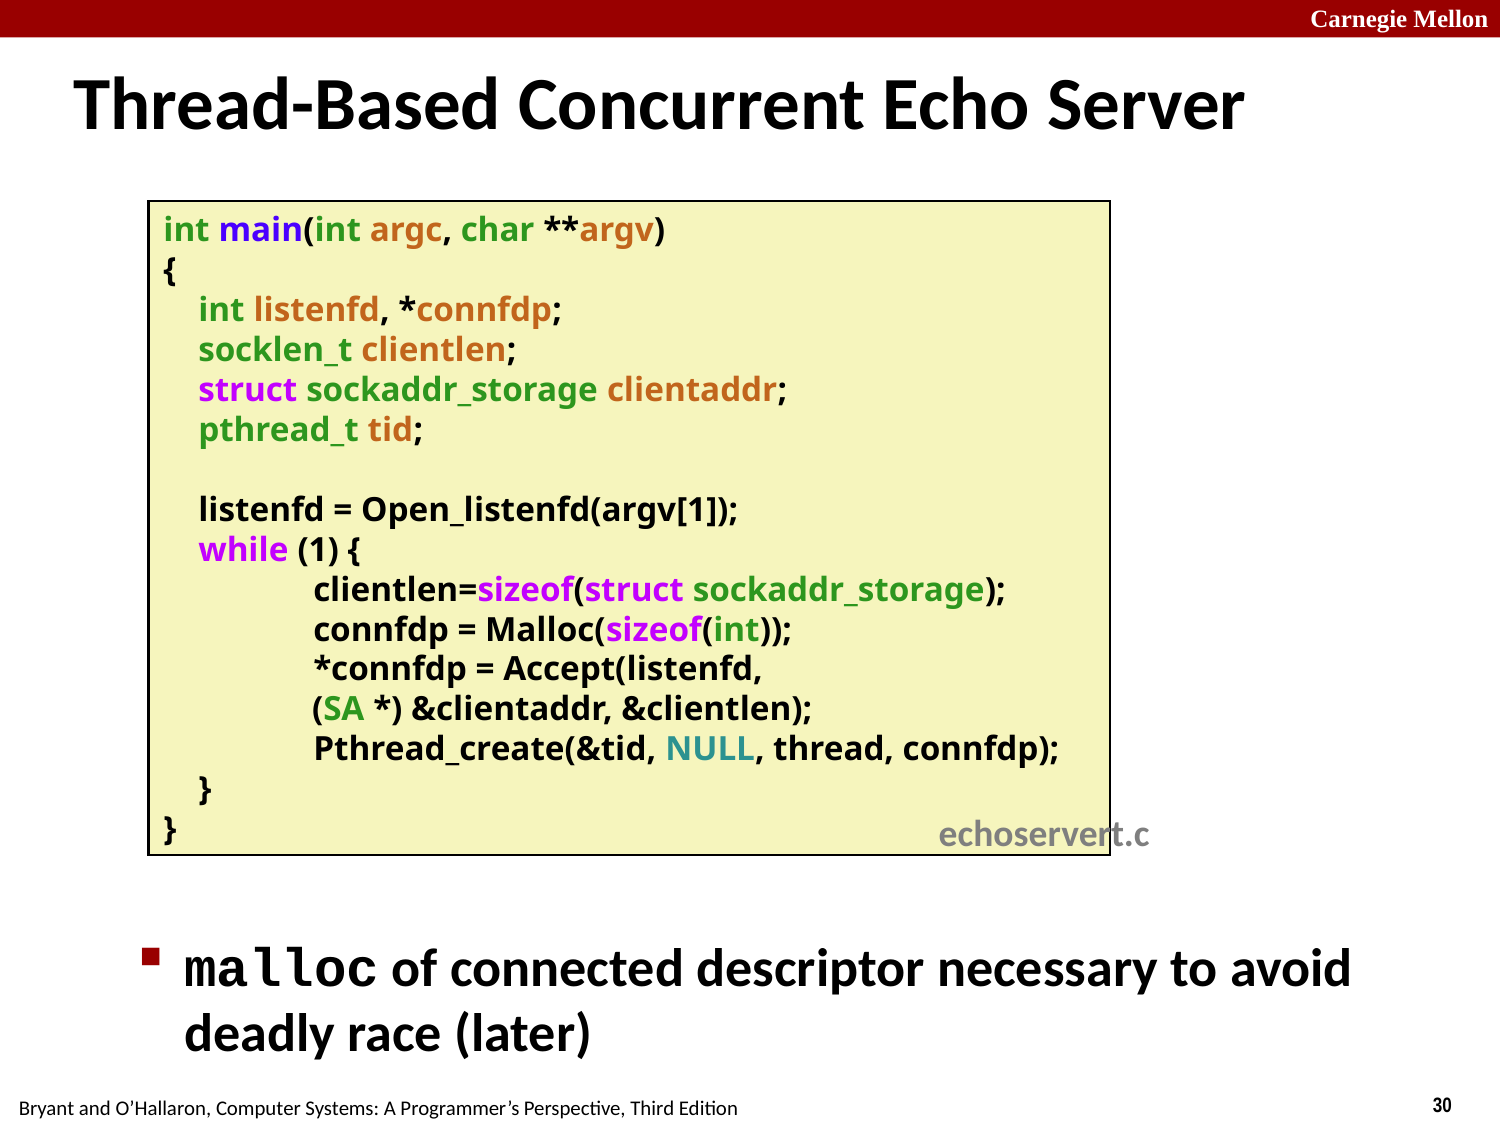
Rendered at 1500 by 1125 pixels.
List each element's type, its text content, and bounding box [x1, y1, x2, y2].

text_box echoservert.c [923, 801, 1165, 862]
text_box Thread-Based Concurrent Echo Server [58, 37, 1304, 163]
text_box int main(int argc, char **argv) { int listenfd, *connfdp; socklen_t clientlen; struct sockaddr_storage clientaddr; pthread_t tid; listenfd = Open_listenfd(argv[1]); while (1) { clientlen=sizeof(struct sockaddr_storage); connfdp = Malloc(sizeof(int)); *connfdp = Accept(listenfd, (SA *) &clientaddr, &clientlen); Pthread_create(&tid, NULL, thread, connfdp); } } [148, 201, 1110, 855]
text_box malloc of connected descriptor necessary to avoid deadly race (later) [47, 924, 1450, 1070]
